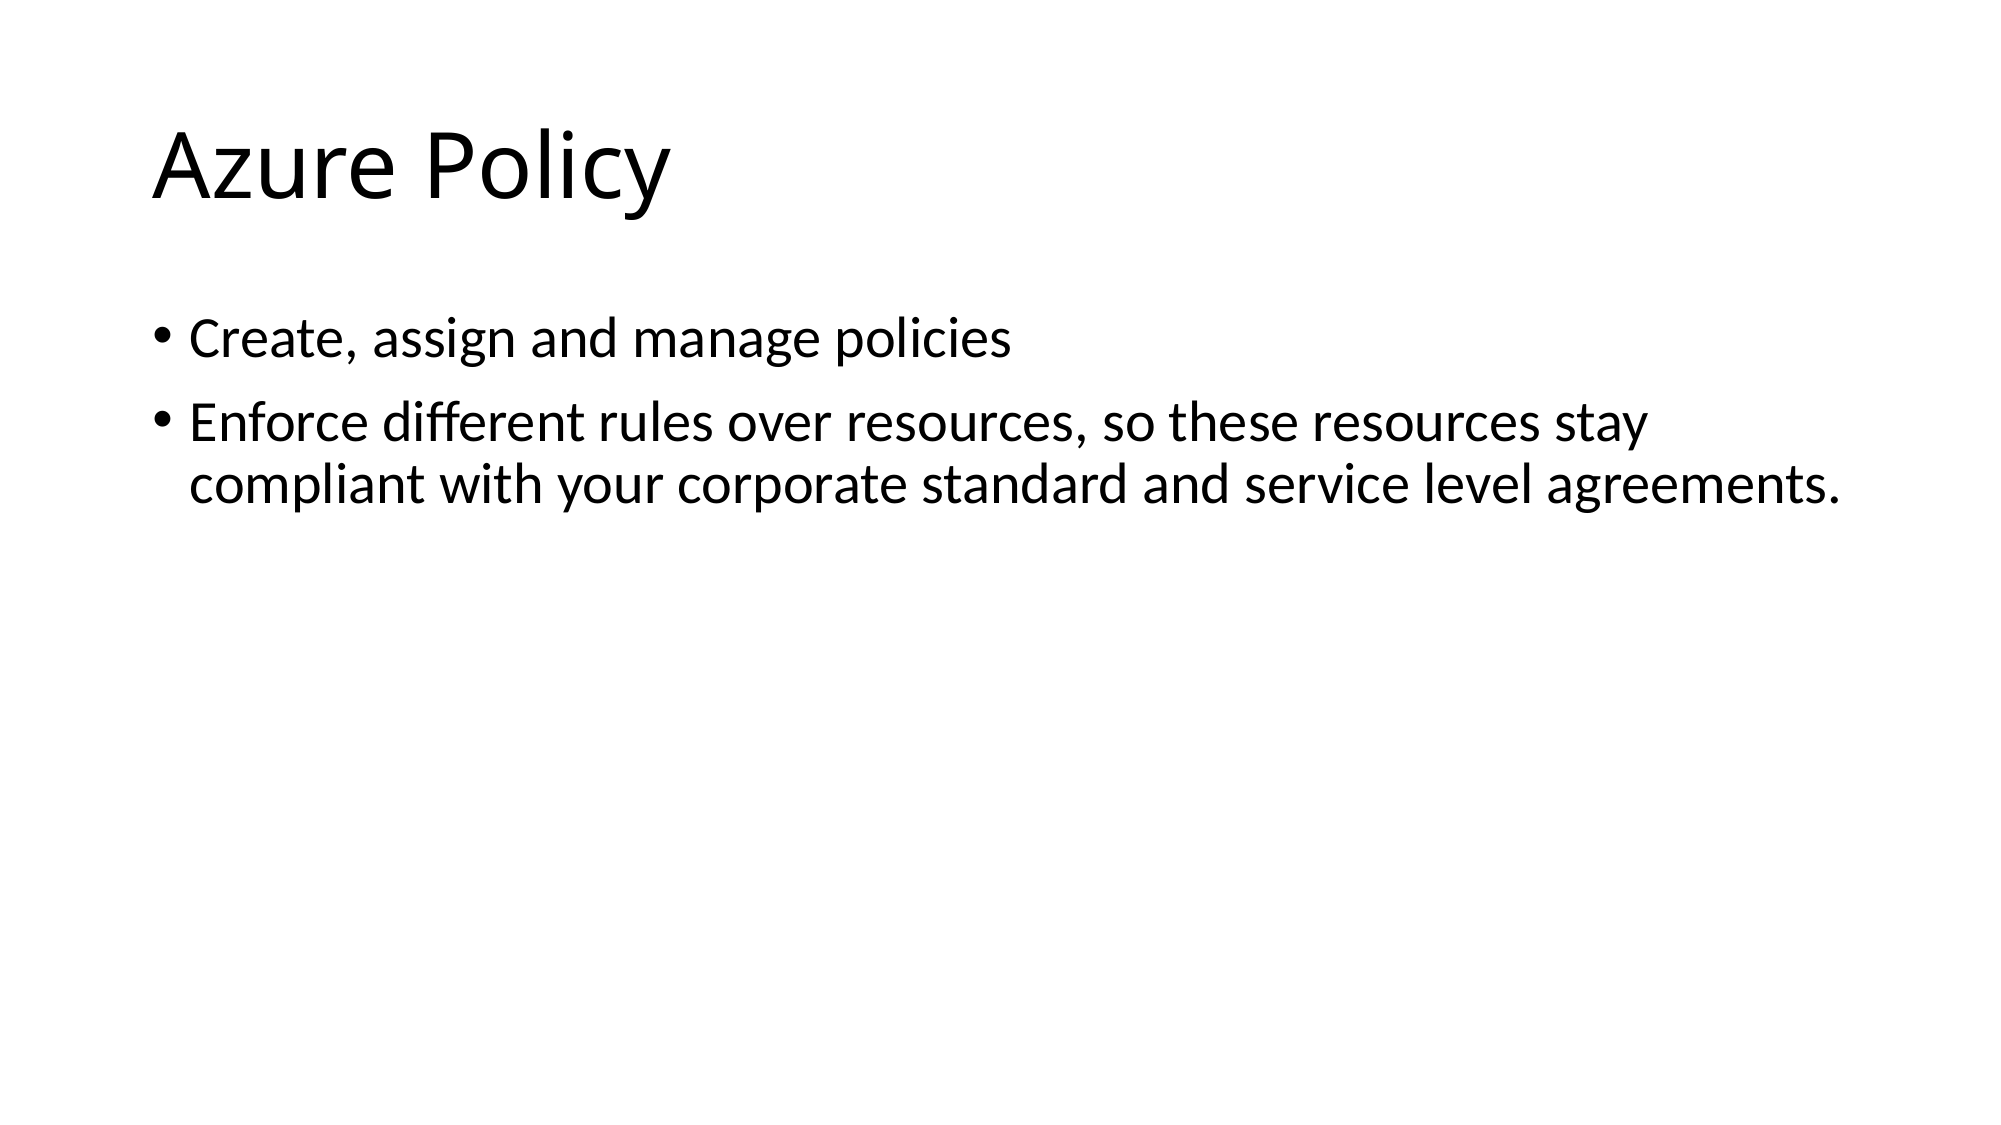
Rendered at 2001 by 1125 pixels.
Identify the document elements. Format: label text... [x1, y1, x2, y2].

title Azure Policy [137, 59, 1863, 278]
list Create, assign and manage policies Enforce different rules over resources, so these resources stay compliant with your corporate standard and service level agreements. [137, 299, 1863, 1014]
